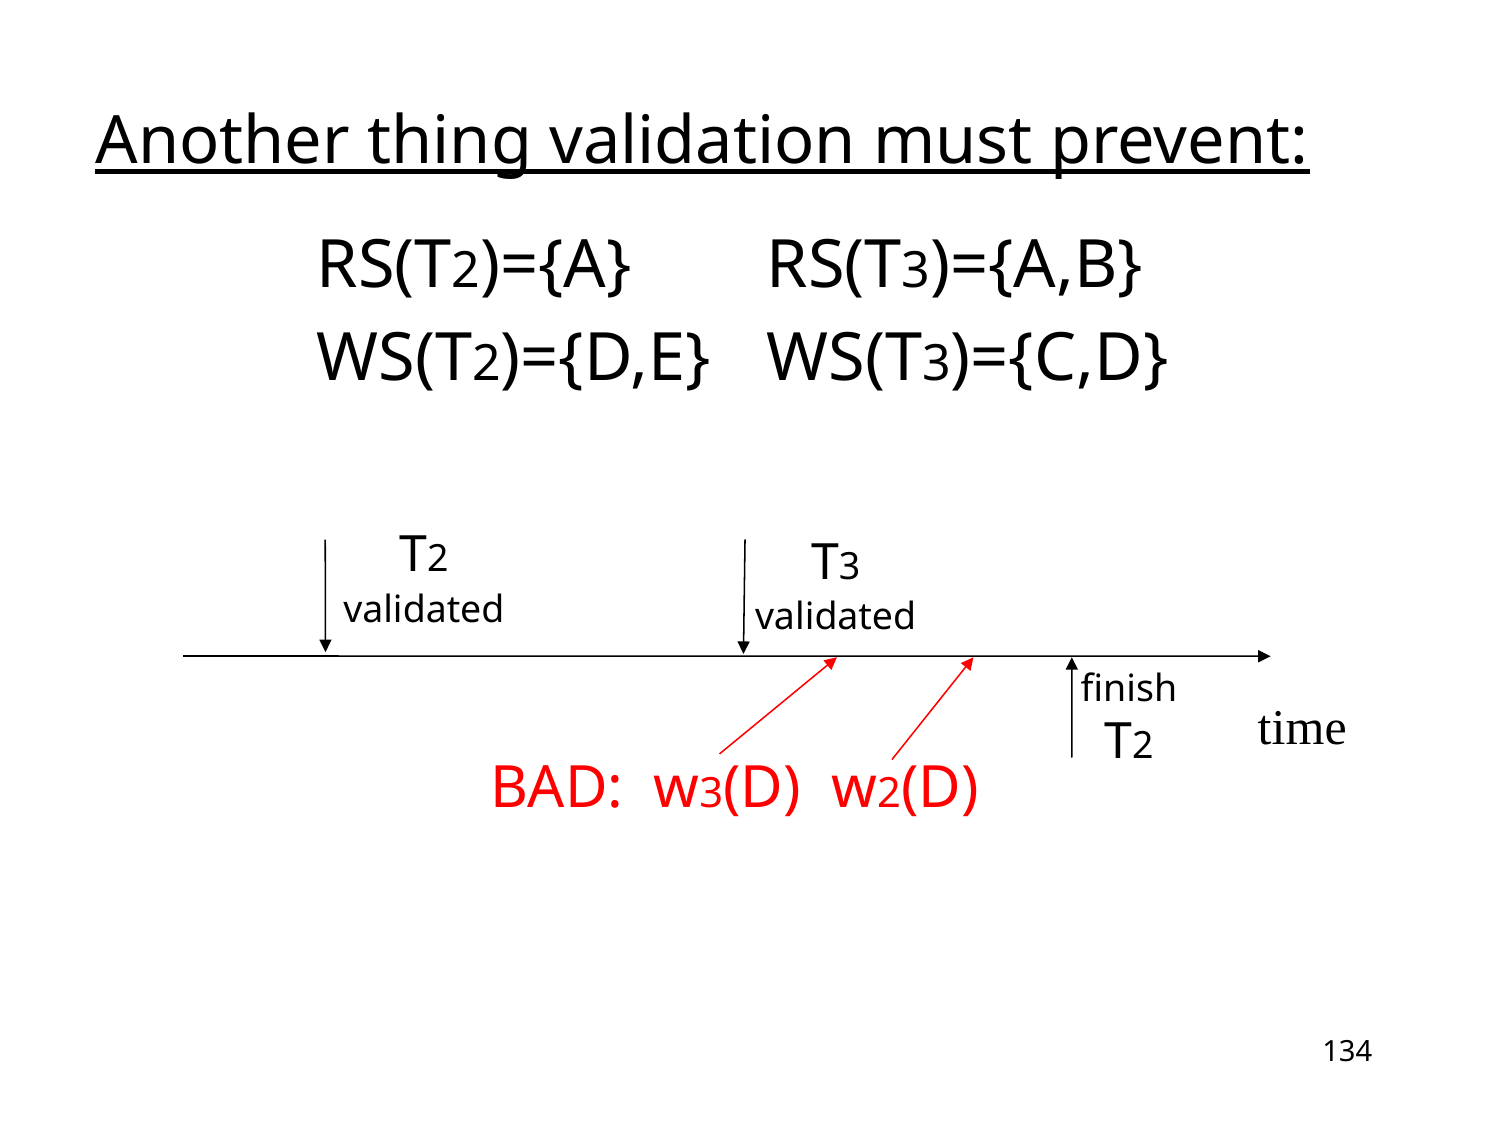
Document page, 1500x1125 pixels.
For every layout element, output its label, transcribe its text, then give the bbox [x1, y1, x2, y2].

text_box time [1242, 687, 1362, 762]
text_box finish T2 [1065, 656, 1192, 777]
text_box T2 validated [328, 514, 520, 635]
text_box [1192, 650, 1271, 663]
text_box [319, 539, 332, 653]
slide_number 134 [1074, 1024, 1388, 1101]
text_box T3 validated [740, 522, 932, 643]
title Another thing validation must prevent: [80, 65, 1356, 209]
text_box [467, 657, 1002, 828]
text_box [737, 641, 750, 654]
list RS(T2)={A} RS(T3)={A,B} WS(T2)={D,E} WS(T3)={C,D} [95, 213, 1371, 440]
